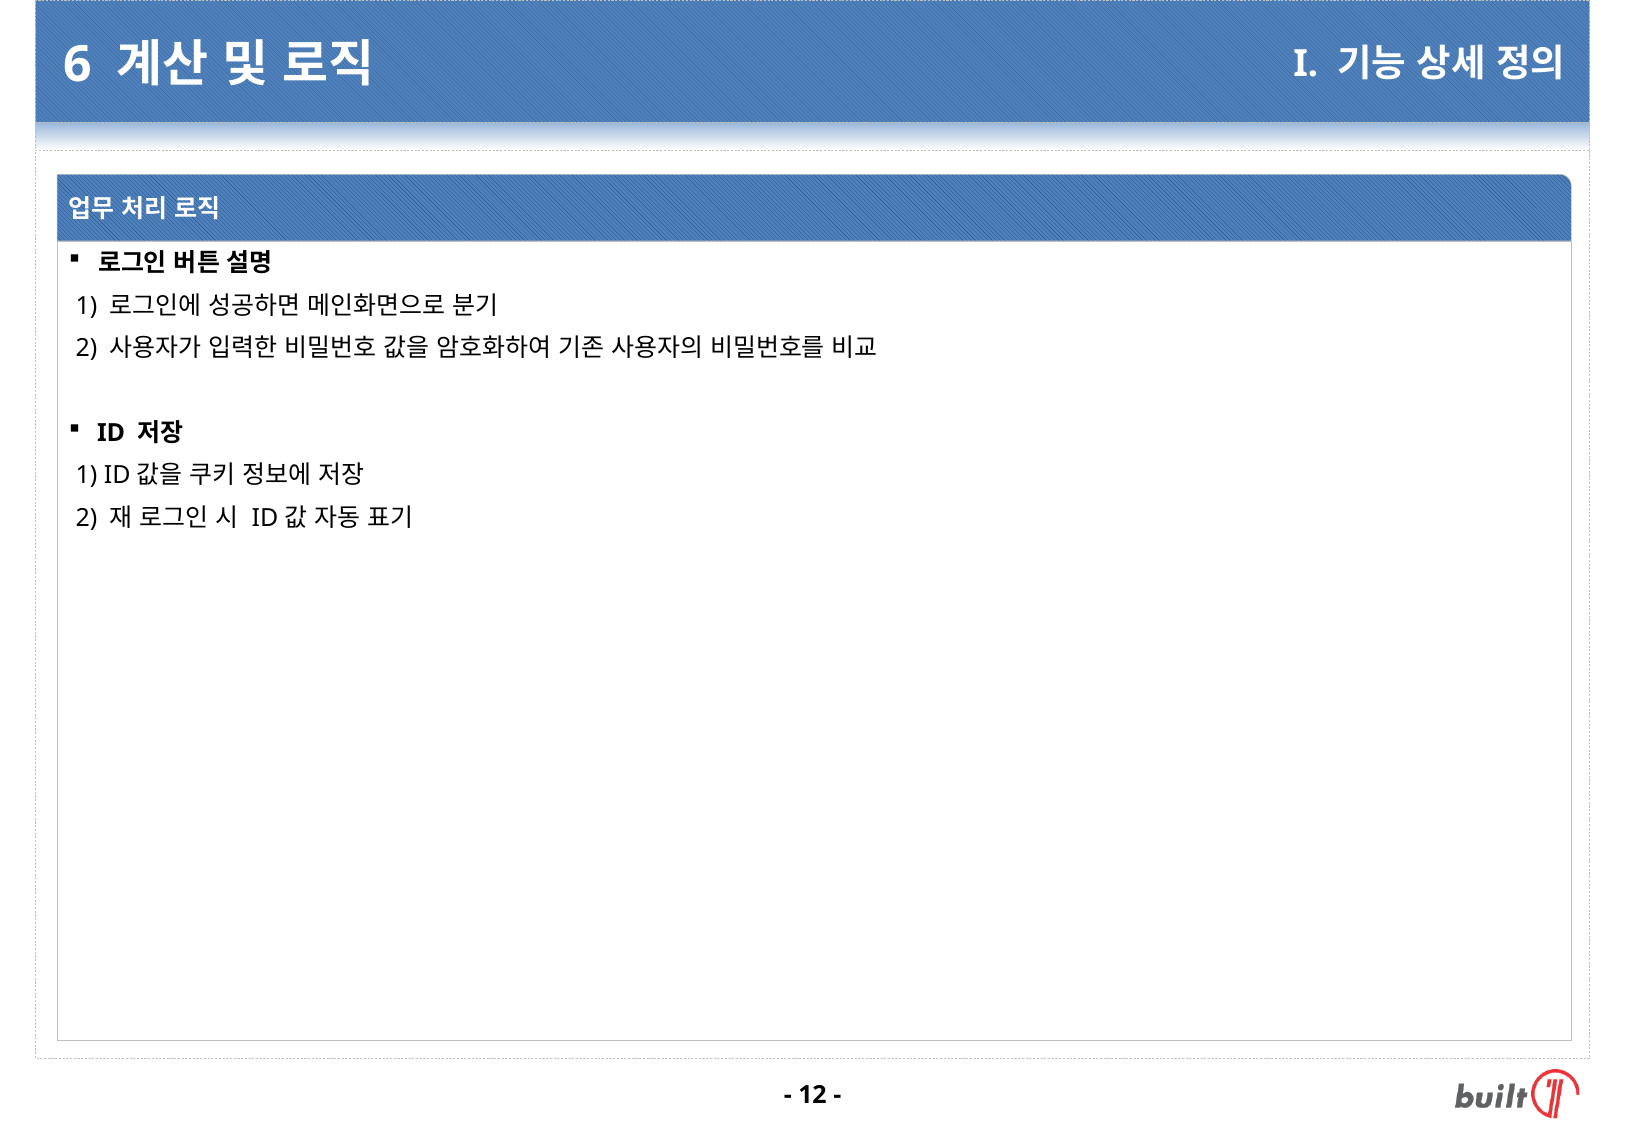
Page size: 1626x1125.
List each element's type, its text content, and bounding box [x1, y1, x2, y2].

title 6 계산 및 로직 [57, 11, 1062, 112]
list I. 기능 상세 정의 [1062, 11, 1572, 112]
picture [1455, 1069, 1585, 1120]
text_box 로그인 버튼 설명 1) 로그인에 성공하면 메인화면으로 분기 2) 사용자가 입력한 비밀번호 값을 암호화하여 기존 사용자의 비밀번호를 비교 ID 저장 1) ID값을 쿠키 정보에 저장 2) 재 로그인 시 ID값 자동 표기 [57, 241, 1572, 1041]
text_box 업무 처리 로직 [57, 174, 1572, 241]
